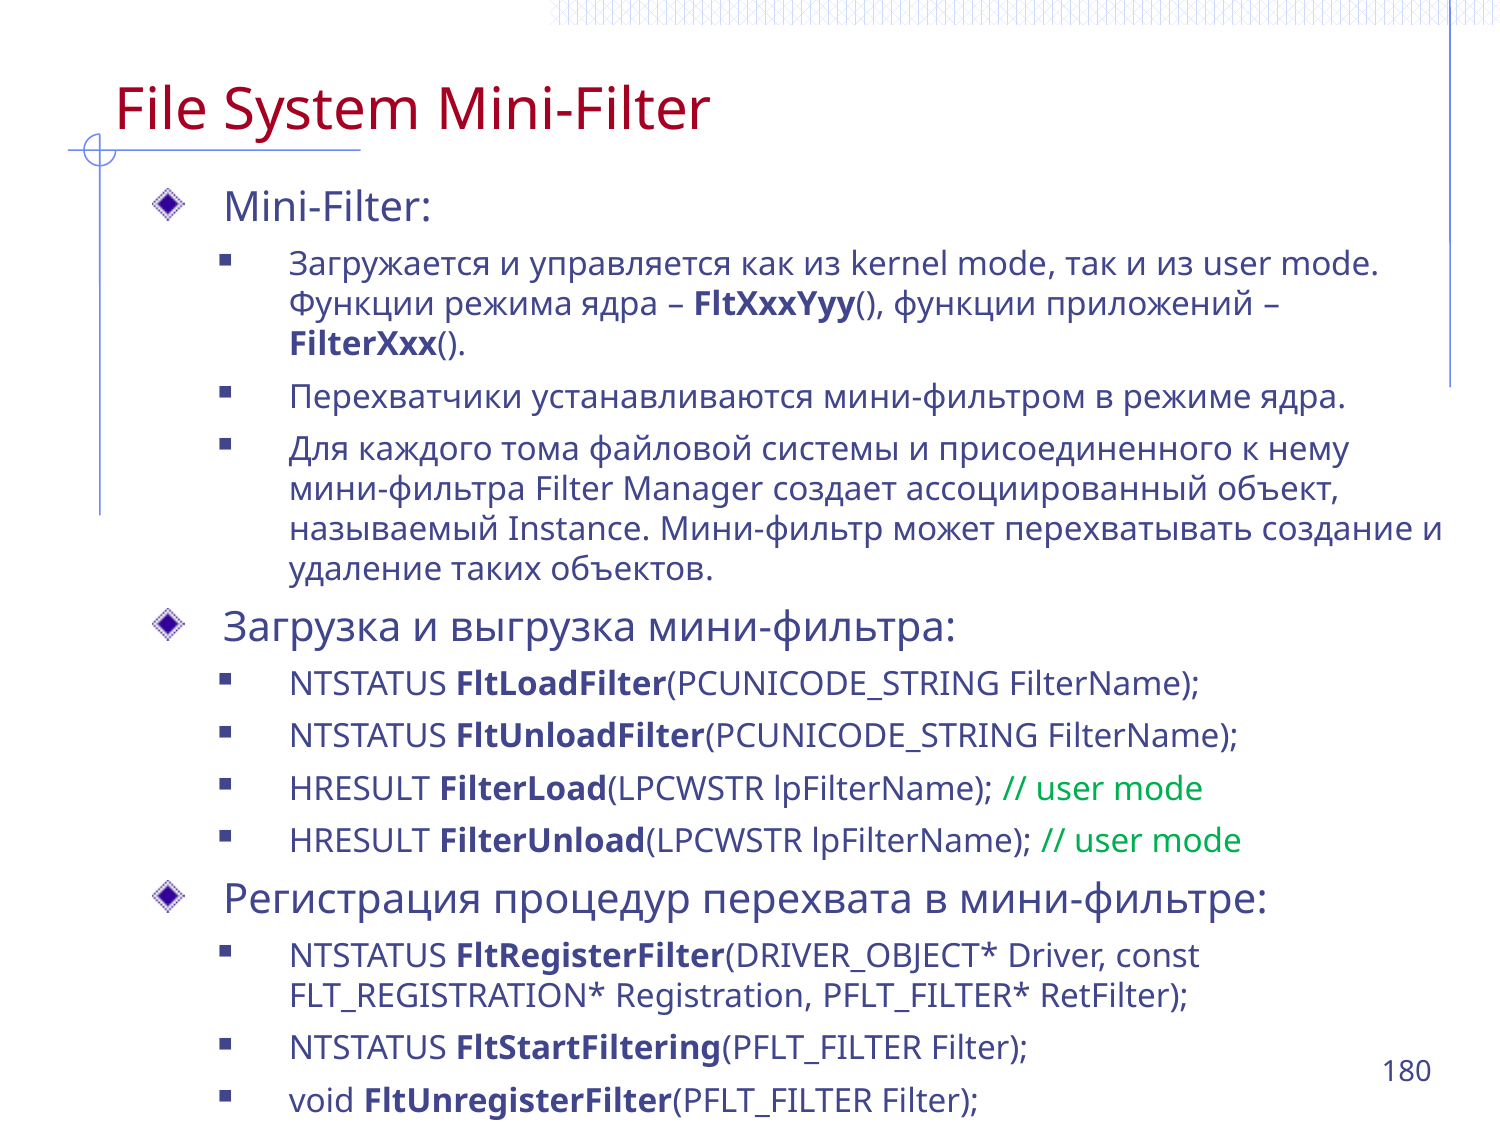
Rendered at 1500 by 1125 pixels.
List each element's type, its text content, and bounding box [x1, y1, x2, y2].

title File System Mini-Filter [99, 50, 1375, 149]
text_box Mini-Filter: Загружается и управляется как из kernel mode, так и из user mode. Функции режима ядра – FltXxxYyy(), функции приложений – FilterXxx(). Перехватчики устанавливаются мини-фильтром в режиме ядра. Для каждого тома файловой системы и присоединенного к нему мини-фильтра Filter Manager создает ассоциированный объект, называемый Instance. Мини-фильтр может перехватывать создание и удаление таких объектов. Загрузка и выгрузка мини-фильтра: NTSTATUS FltLoadFilter(PCUNICODE_STRING FilterName); NTSTATUS FltUnloadFilter(PCUNICODE_STRING FilterName); HRESULT FilterLoad(LPCWSTR lpFilterName); // user mode HRESULT FilterUnload(LPCWSTR lpFilterName); // user mode Регистрация процедур перехвата в мини-фильтре: NTSTATUS FltRegisterFilter(DRIVER_OBJECT* Driver, const FLT_REGISTRATION* Registration, PFLT_FILTER* RetFilter); NTSTATUS FltStartFiltering(PFLT_FILTER Filter); void FltUnregisterFilter(PFLT_FILTER Filter); [137, 172, 1471, 1106]
picture [152, 188, 185, 221]
picture [152, 880, 185, 913]
slide_number 180 [1074, 1025, 1447, 1100]
picture [152, 608, 185, 641]
